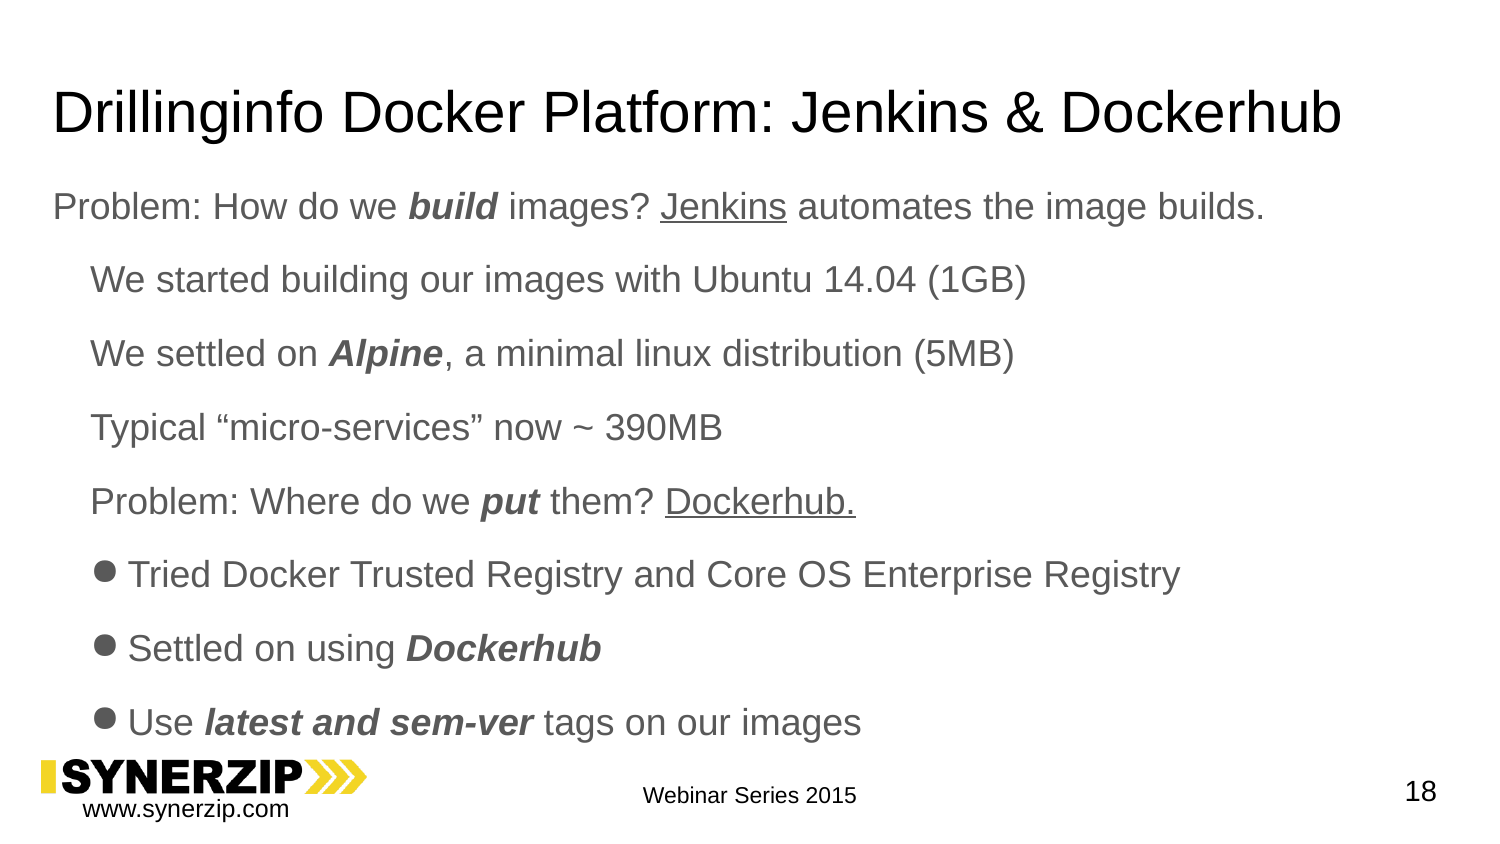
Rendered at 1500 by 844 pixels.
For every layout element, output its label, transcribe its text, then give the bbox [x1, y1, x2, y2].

title Drillinginfo Docker Platform: Jenkins & Dockerhub [37, 59, 1462, 160]
list Problem: How do we build images? Jenkins automates the image builds. We started building our images with Ubuntu 14.04 (1GB) We settled on Alpine, a minimal linux distribution (5MB) Typical “micro-services” now ~ 390MB Problem: Where do we put them? Dockerhub. Tried Docker Trusted Registry and Core OS Enterprise Registry Settled on using Dockerhub Use latest and sem-ver tags on our images [37, 171, 1463, 741]
picture [41, 759, 367, 794]
text_box 18 [1389, 764, 1480, 830]
